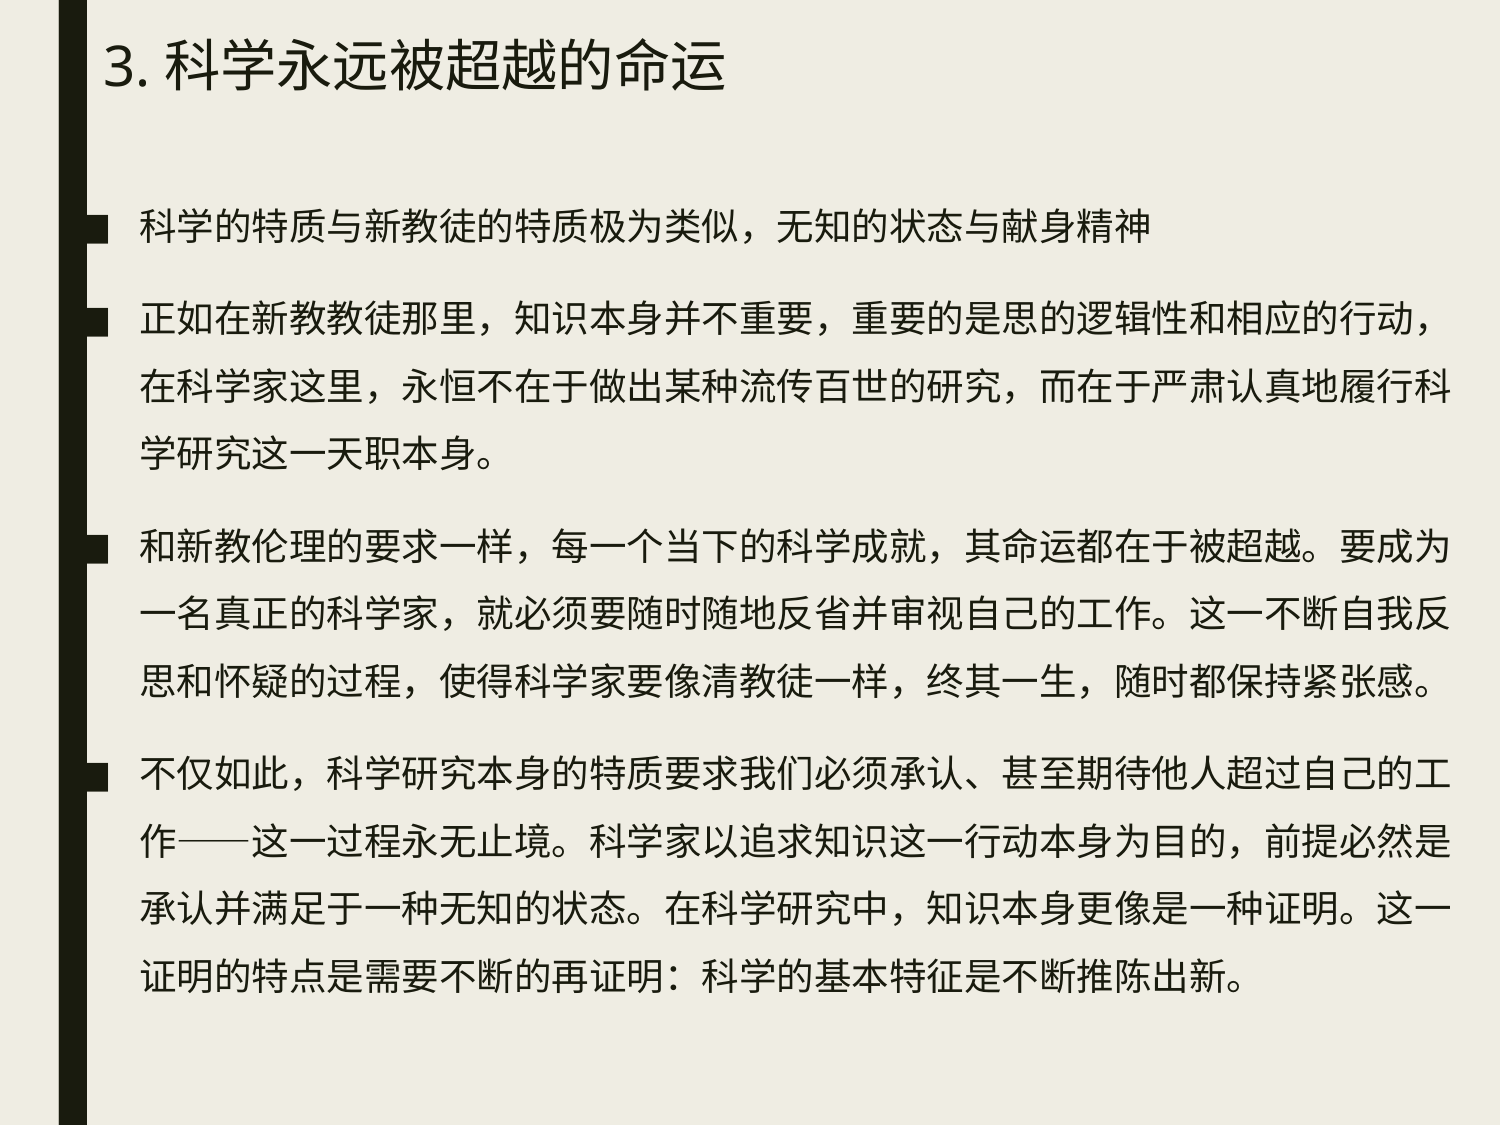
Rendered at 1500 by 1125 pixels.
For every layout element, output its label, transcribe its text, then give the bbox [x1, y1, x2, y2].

list 科学的特质与新教徒的特质极为类似，无知的状态与献身精神 正如在新教教徒那里，知识本身并不重要，重要的是思的逻辑性和相应的行动，在科学家这里，永恒不在于做出某种流传百世的研究，而在于严肃认真地履行科学研究这一天职本身。 和新教伦理的要求一样，每一个当下的科学成就，其命运都在于被超越。要成为一名真正的科学家，就必须要随时随地反省并审视自己的工作。这一不断自我反思和怀疑的过程，使得科学家要像清教徒一样，终其一生，随时都保持紧张感。 不仅如此，科学研究本身的特质要求我们必须承认、甚至期待他人超过自己的工作——这一过程永无止境。科学家以追求知识这一行动本身为目的，前提必然是承认并满足于一种无知的状态。在科学研究中，知识本身更像是一种证明。这一证明的特点是需要不断的再证明：科学的基本特征是不断推陈出新。 [61, 172, 1500, 1106]
title 3.科学永远被超越的命运 [88, 30, 1451, 150]
